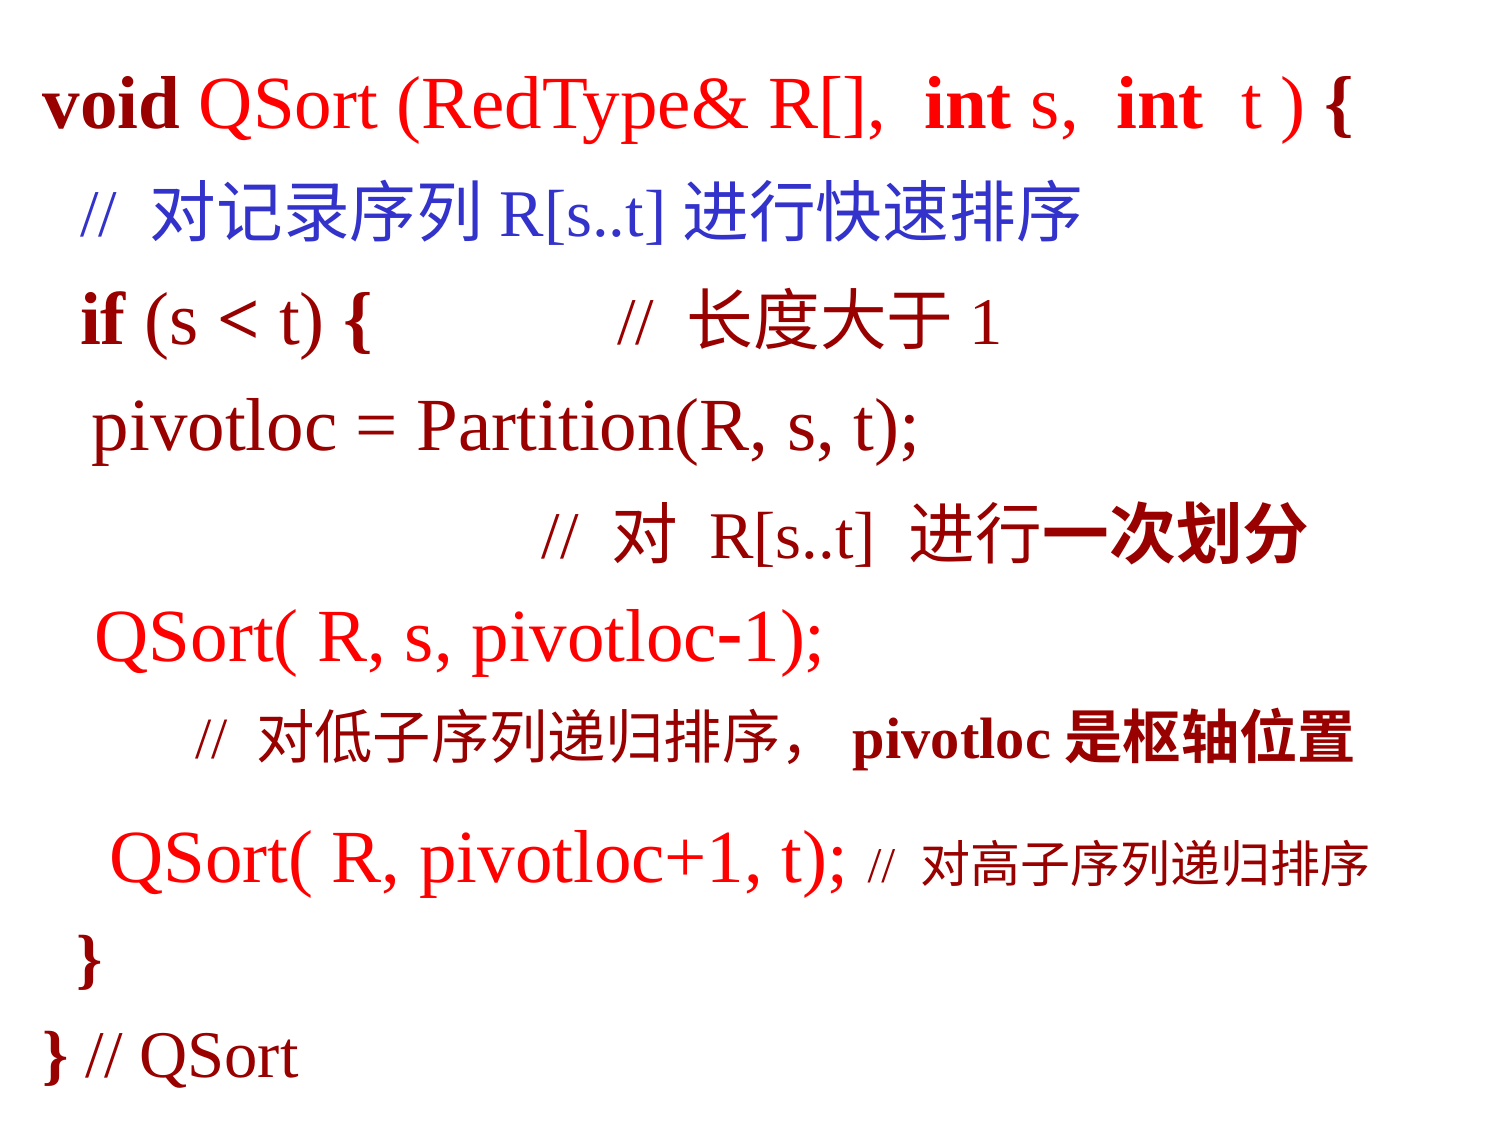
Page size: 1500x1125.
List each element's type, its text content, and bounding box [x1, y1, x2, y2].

text_box QSort( R, pivotloc+1, t); // 对高子序列递归排序 [94, 799, 1385, 905]
text_box void QSort (RedType& R[], int s, int t ) { // 对记录序列R[s..t]进行快速排序 if (s < t) { // 长度大于1 } } // QSort [27, 28, 1370, 1099]
text_box pivotloc = Partition(R, s, t); // 对 R[s..t] 进行一次划分 [77, 349, 1325, 581]
text_box QSort( R, s, pivotloc-1); // 对低子序列递归排序，pivotloc是枢轴位置 [80, 560, 1371, 780]
